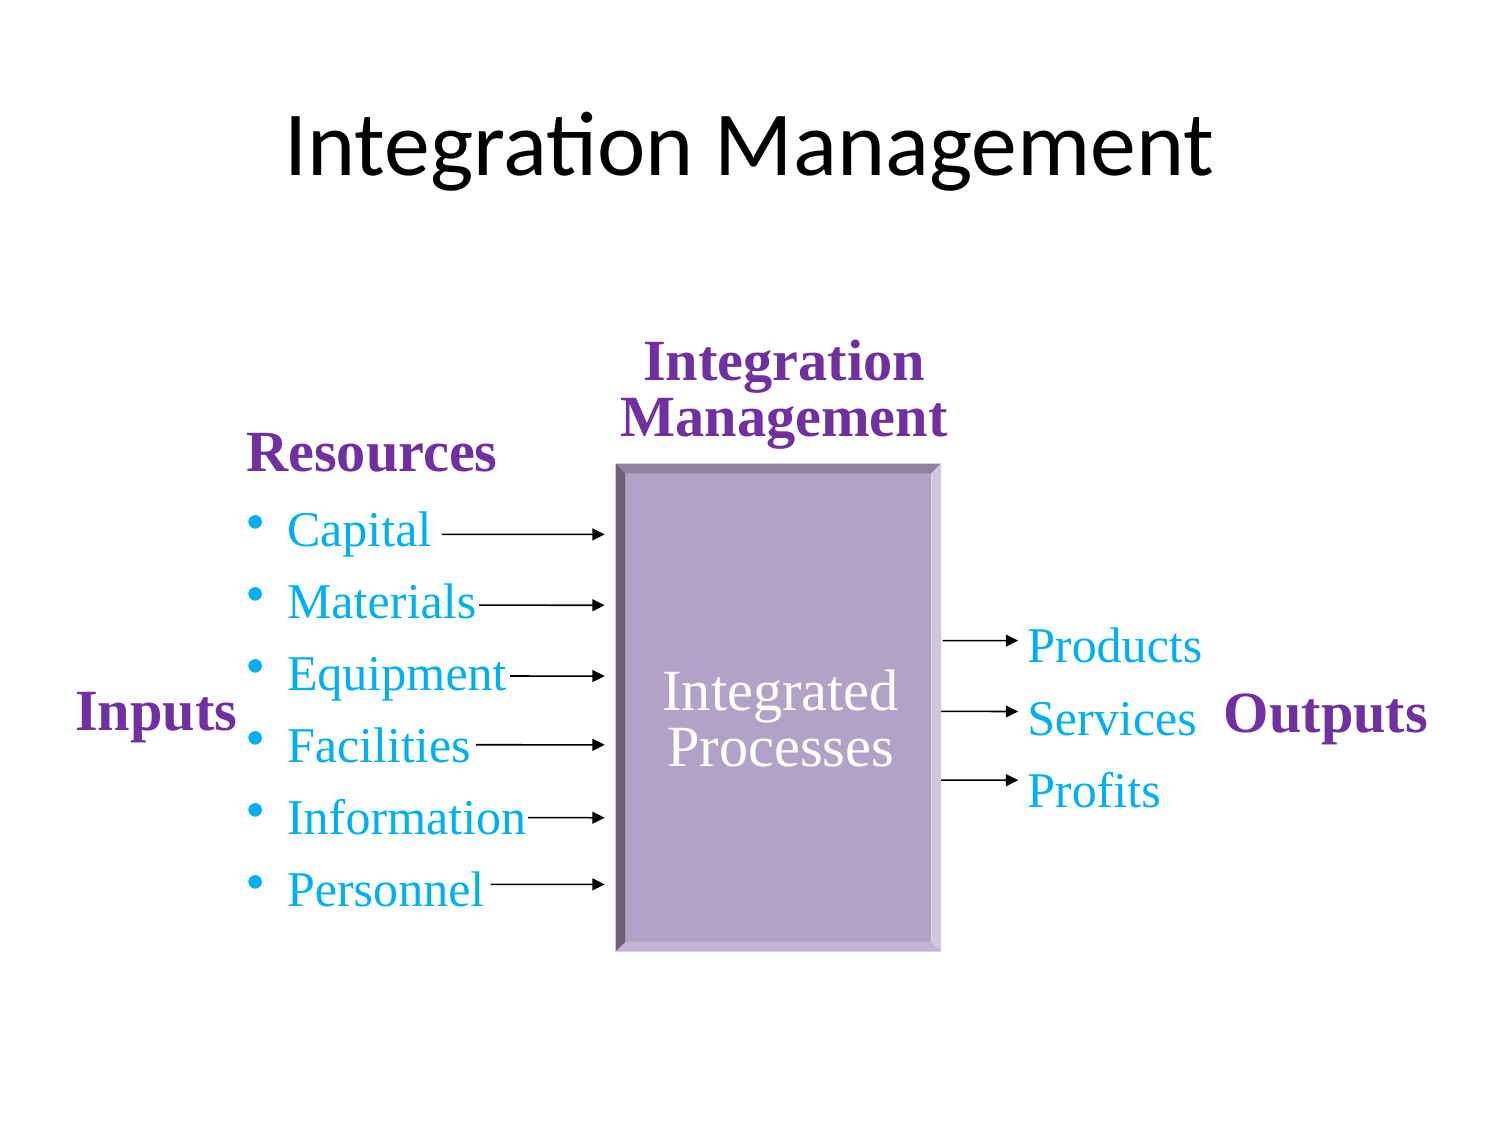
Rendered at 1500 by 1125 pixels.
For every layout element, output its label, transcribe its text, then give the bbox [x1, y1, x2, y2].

text_box Outputs [1199, 646, 1453, 786]
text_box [615, 463, 942, 952]
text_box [946, 640, 1019, 781]
title Integration Management [75, 45, 1425, 233]
text_box Products Services Profits [1012, 504, 1257, 914]
text_box Resources [158, 385, 587, 524]
text_box Capital Materials Equipment Facilities Information Personnel [233, 524, 543, 905]
text_box Inputs [29, 644, 283, 783]
text_box Integration Management [570, 322, 999, 461]
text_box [441, 534, 605, 885]
